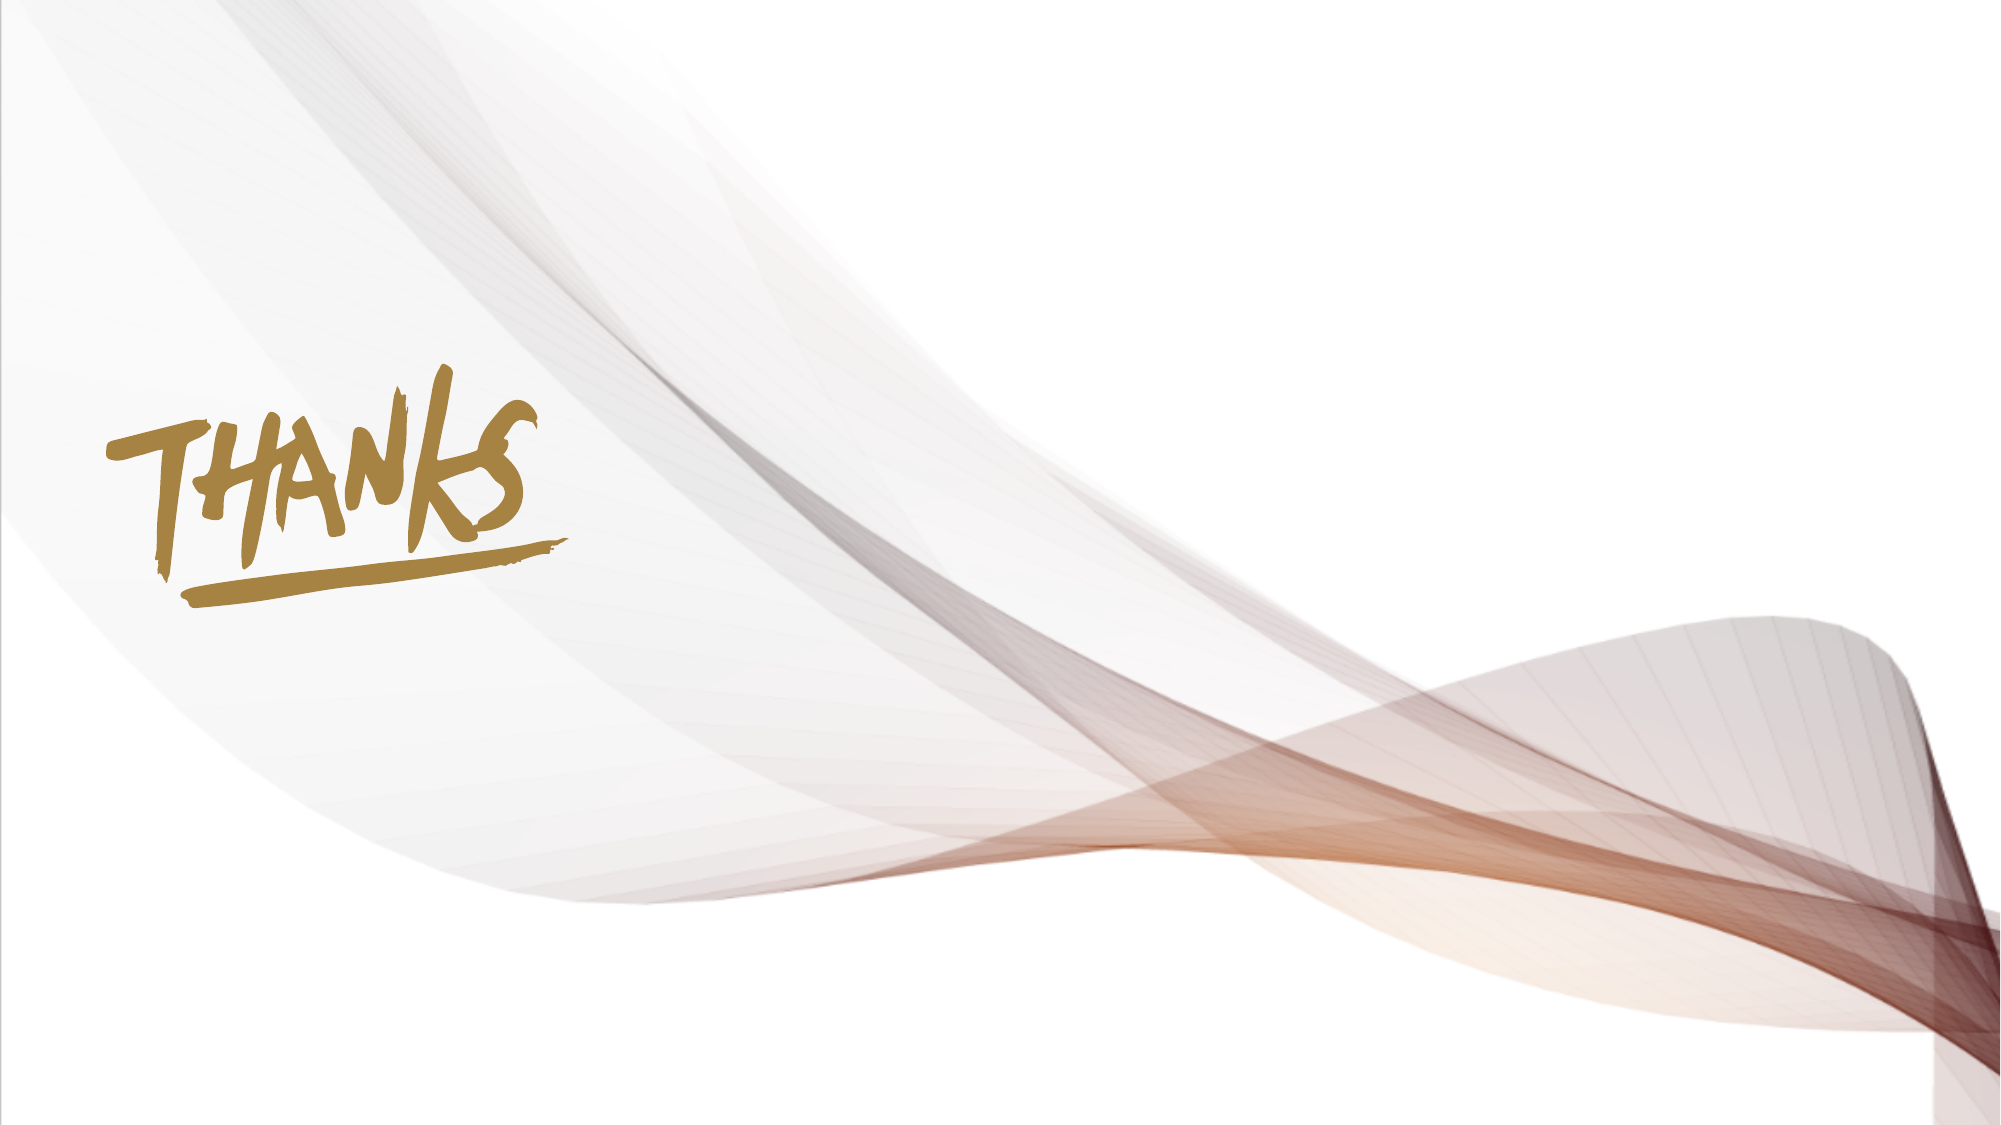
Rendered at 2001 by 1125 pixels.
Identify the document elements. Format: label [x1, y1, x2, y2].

picture [0, 0, 2001, 1125]
text_box [105, 362, 570, 610]
